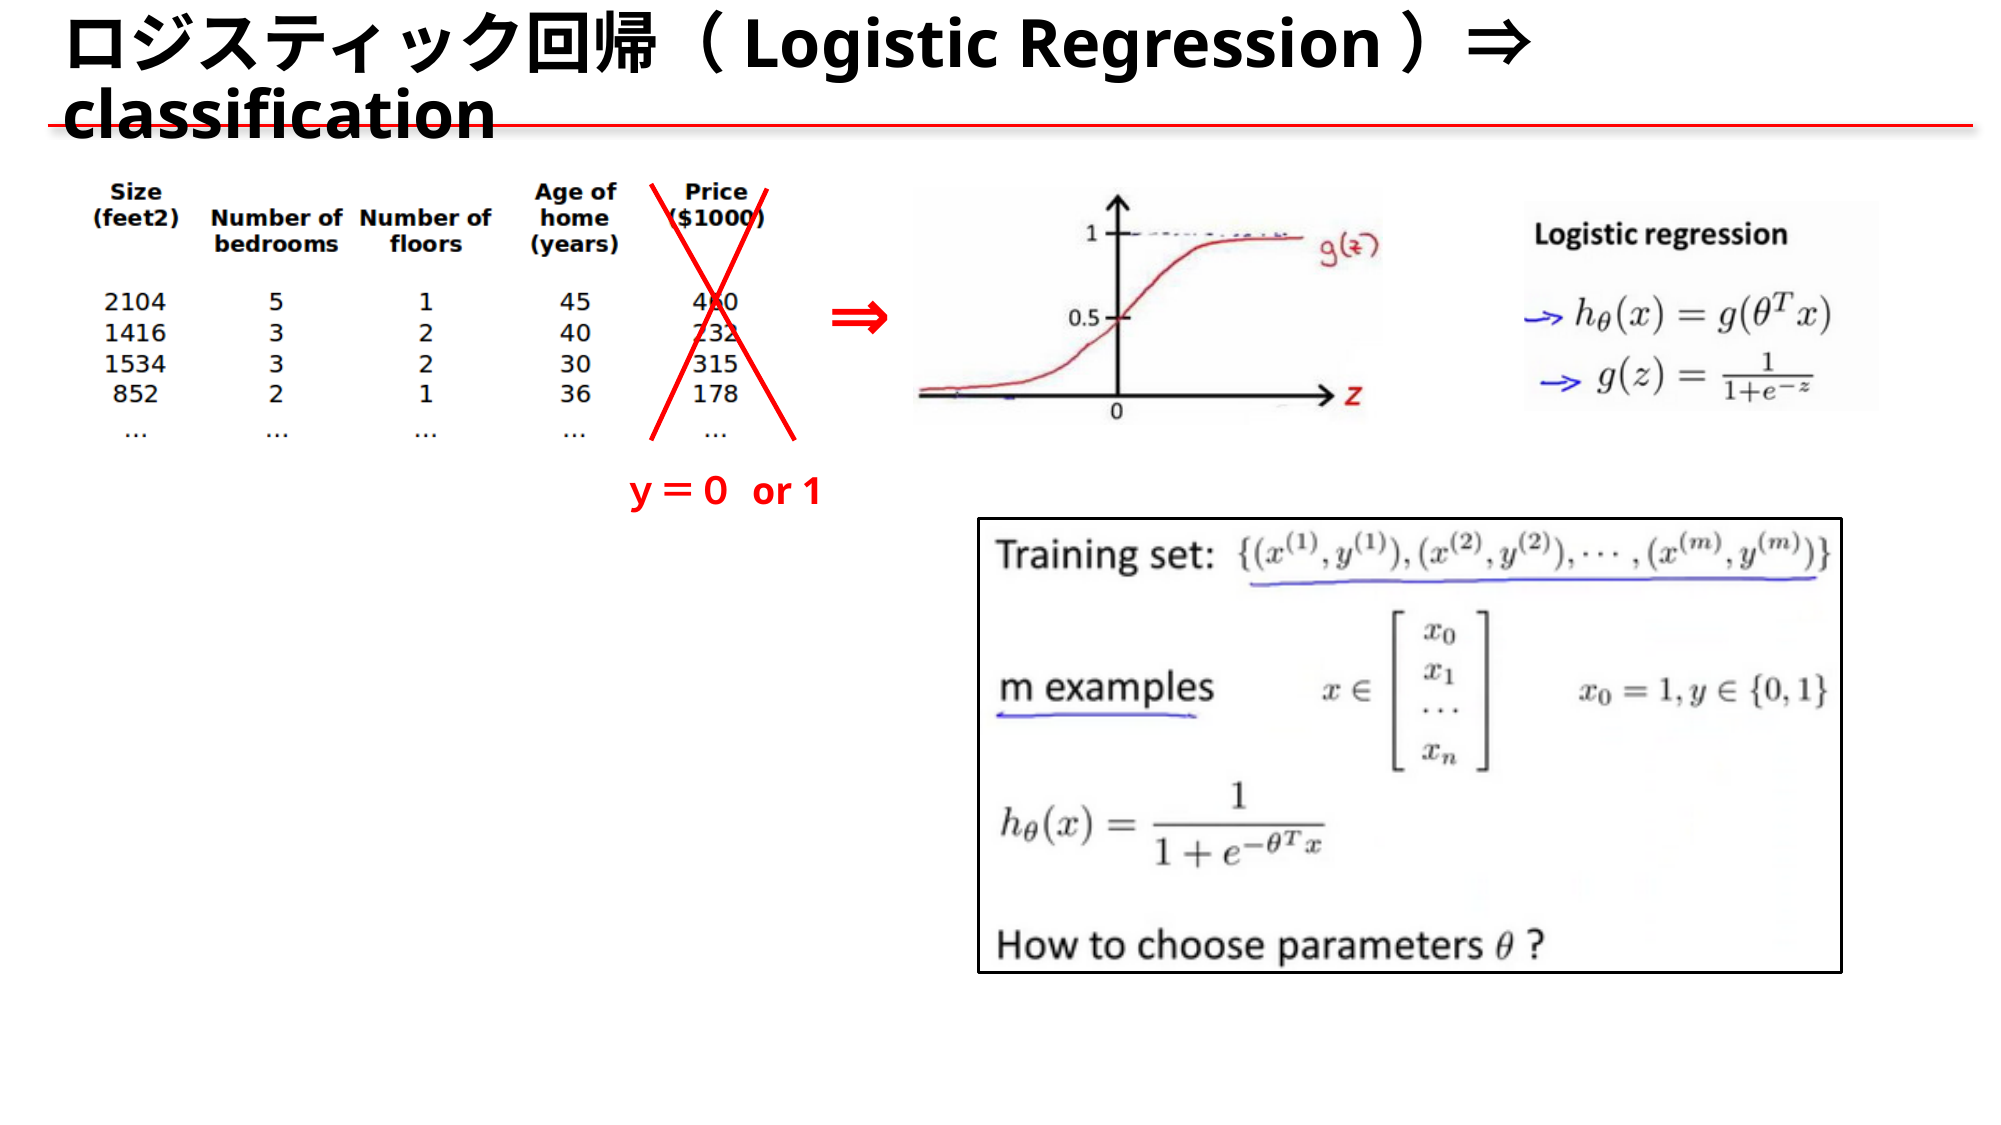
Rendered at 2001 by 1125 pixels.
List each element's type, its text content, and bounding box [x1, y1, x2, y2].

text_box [650, 183, 795, 441]
picture [1523, 201, 1879, 411]
text_box ⇒ [814, 258, 907, 364]
picture [913, 186, 1383, 425]
title ロジスティック回帰（Logistic Regression）⇒ classification [47, 37, 1974, 126]
picture [980, 519, 1840, 972]
text_box ｙ＝０ or 1 [607, 459, 839, 519]
picture [63, 160, 795, 467]
